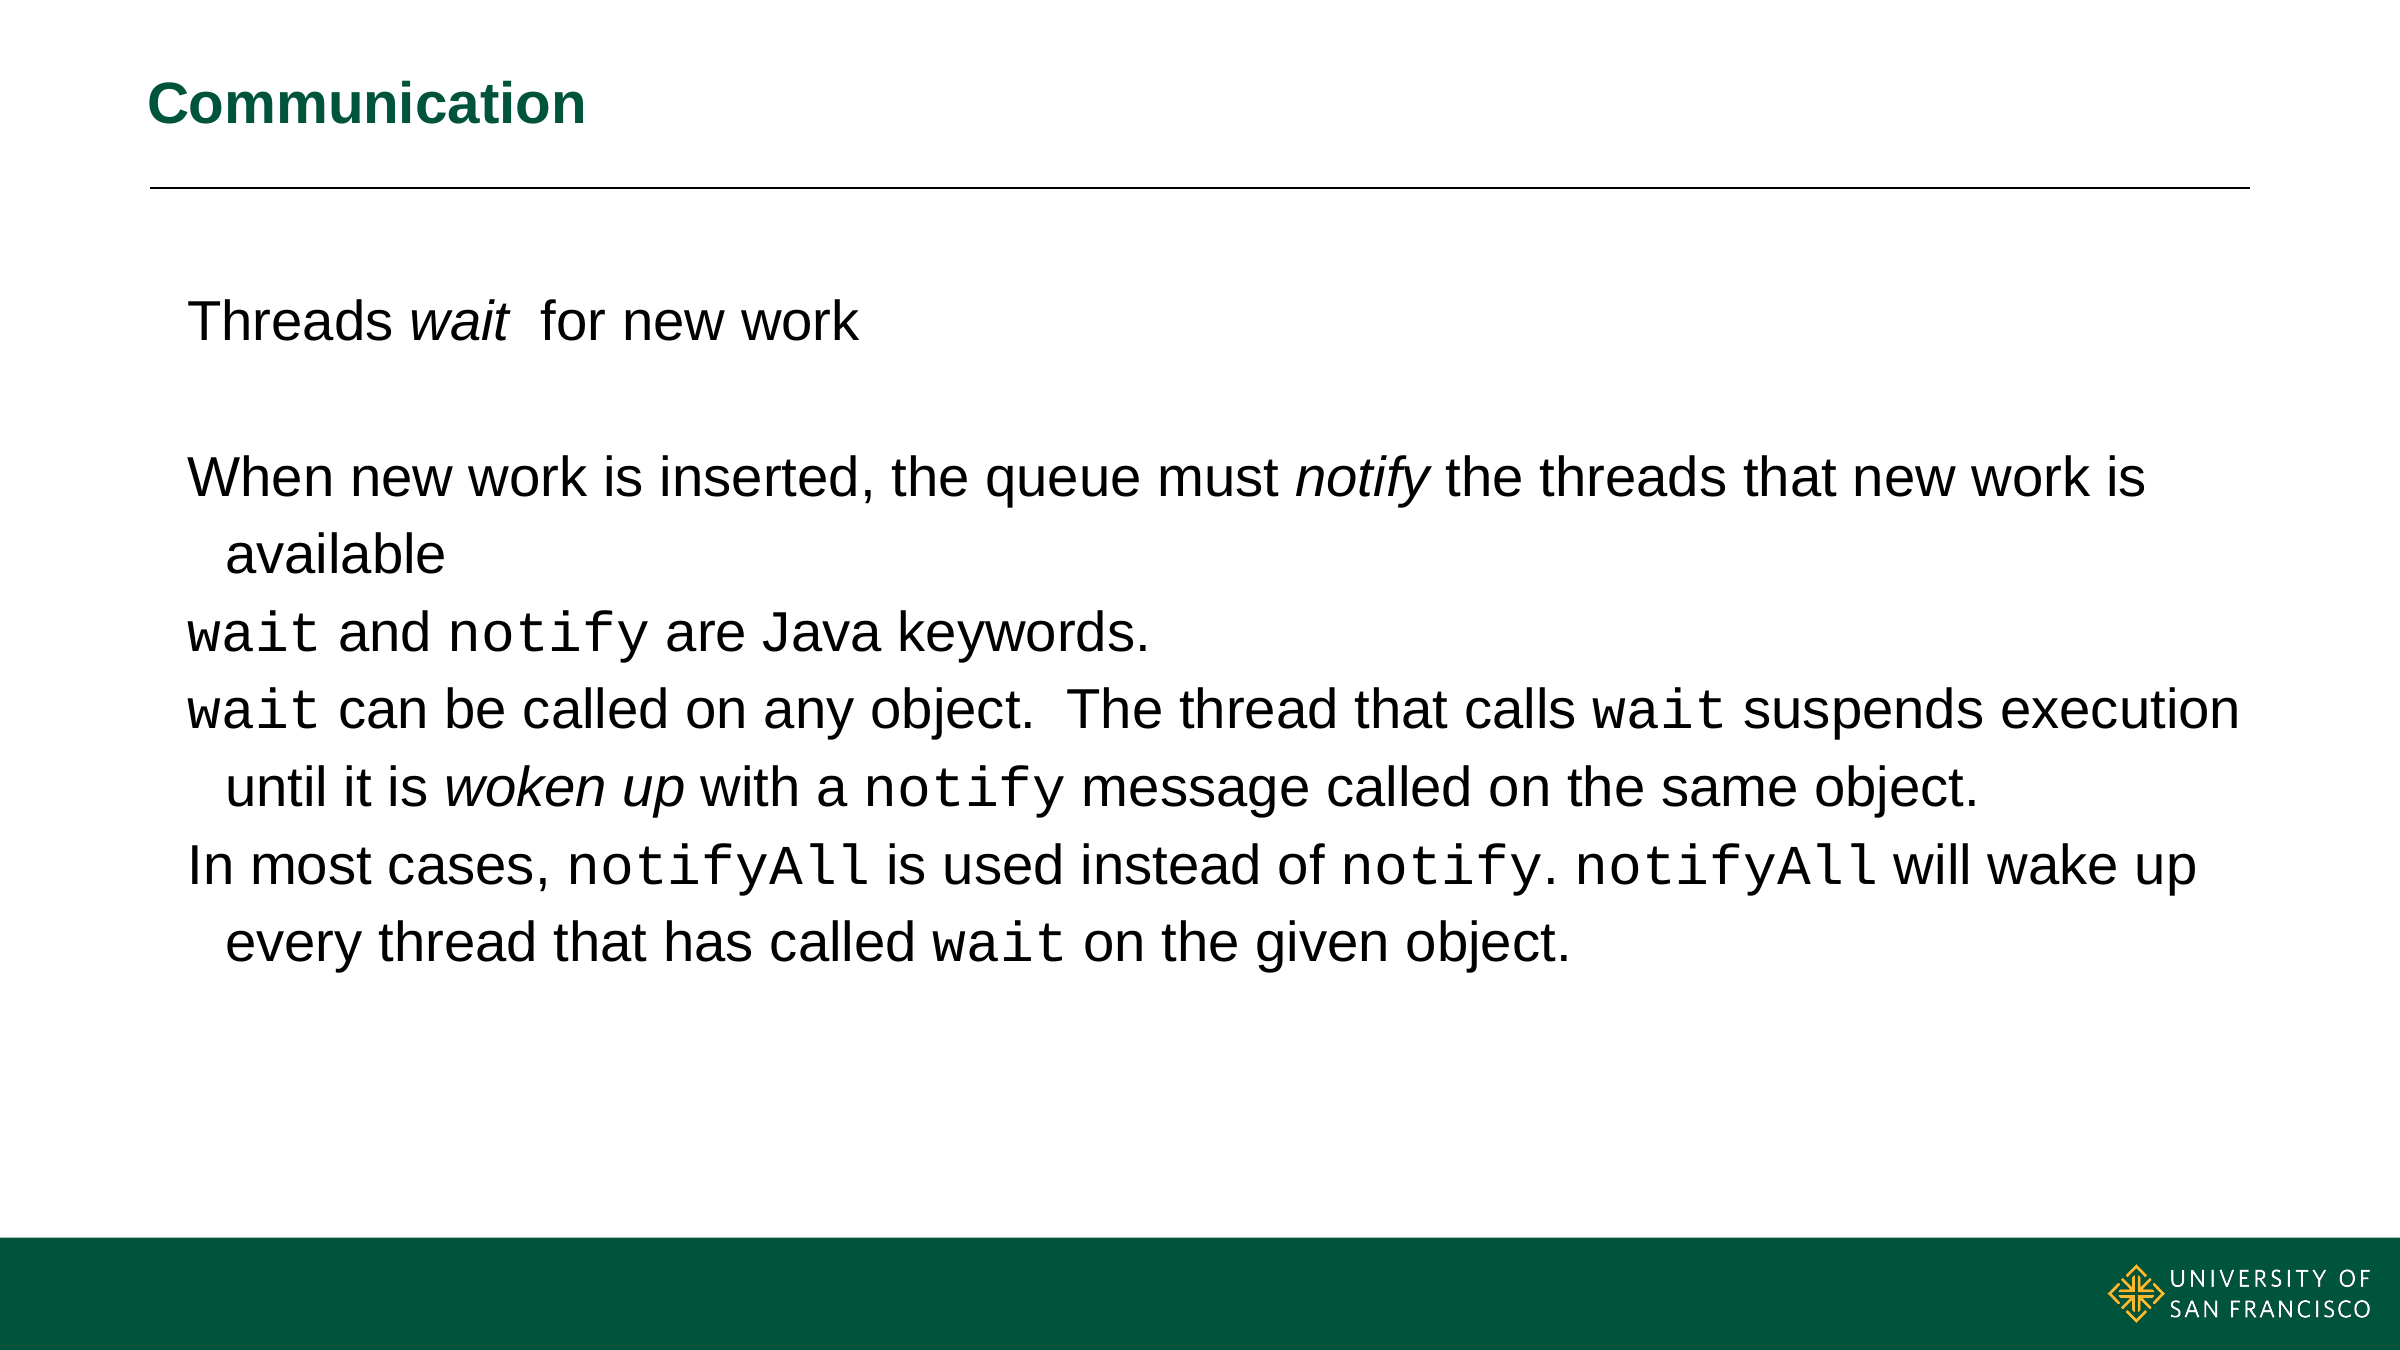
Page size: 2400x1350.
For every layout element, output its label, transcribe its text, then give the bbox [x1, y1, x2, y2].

list Threads wait for new work When new work is inserted, the queue must notify the threads that new work is available wait and notify are Java keywords. wait can be called on any object. The thread that calls wait suspends execution until it is woken up with a notify message called on the same object. In most cases, notifyAll is used instead of notify. notifyAll will wake up every thread that has called wait on the given object. [150, 274, 2250, 1147]
picture [2107, 1264, 2370, 1323]
title Communication [146, 25, 2250, 165]
